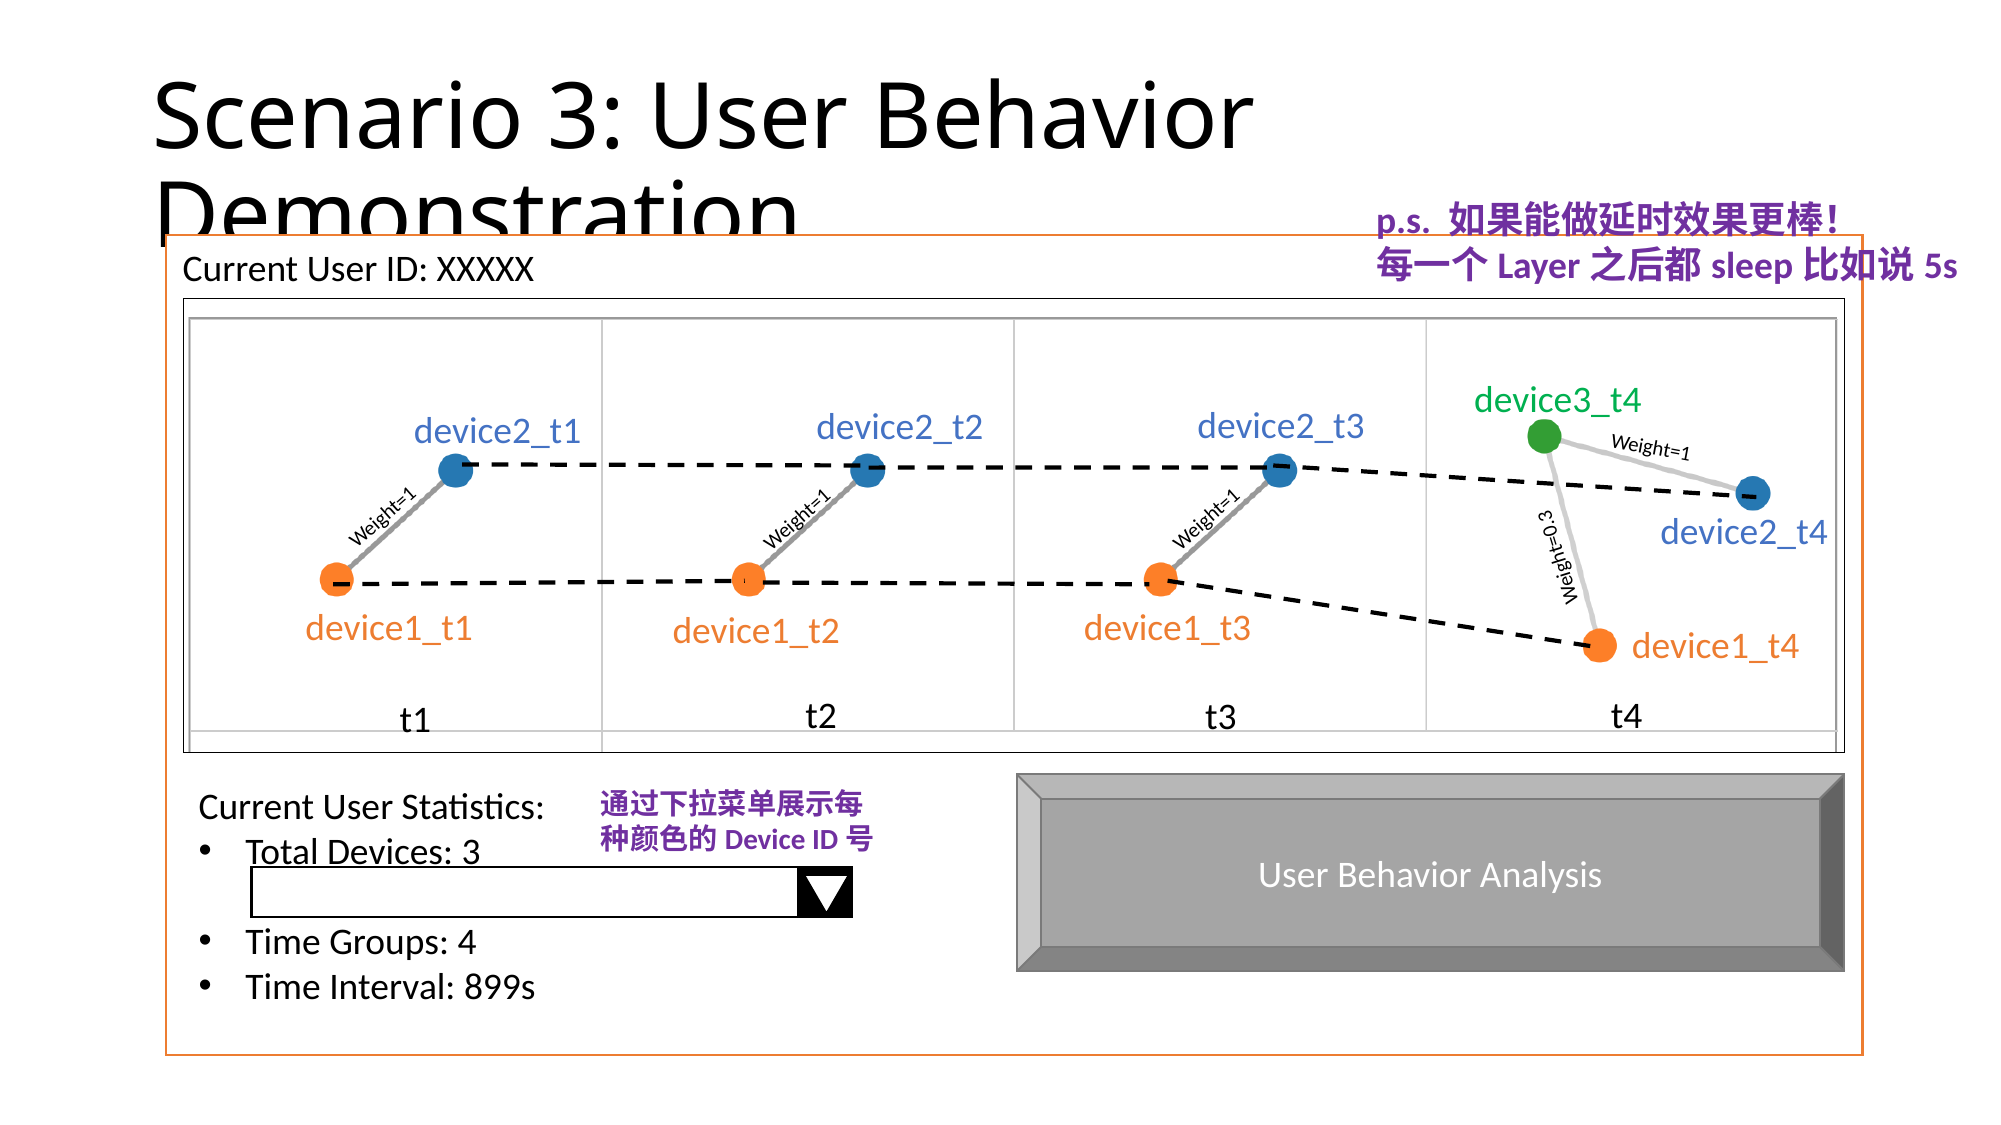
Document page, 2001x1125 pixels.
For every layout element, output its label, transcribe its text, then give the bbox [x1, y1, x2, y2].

picture [183, 298, 1845, 753]
text_box User Behavior Analysis [1016, 773, 1846, 972]
text_box 通过下拉菜单展示每种颜色的Device ID号 [586, 777, 904, 863]
text_box p.s. 如果能做延时效果更棒！ 每一个Layer之后都sleep比如说5s [1361, 188, 1973, 294]
text_box [802, 873, 851, 916]
text_box [165, 234, 1864, 1056]
text_box [250, 866, 797, 918]
text_box Current User ID: XXXXX [168, 236, 550, 297]
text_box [333, 580, 745, 585]
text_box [1167, 580, 1598, 648]
text_box Current User Statistics: Total Devices: 3 Time Groups: 4 Time Interval: 899s [183, 774, 1035, 1015]
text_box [1273, 465, 1757, 498]
text_box [797, 866, 853, 918]
title Scenario 3: User Behavior Demonstration [137, 59, 1863, 278]
